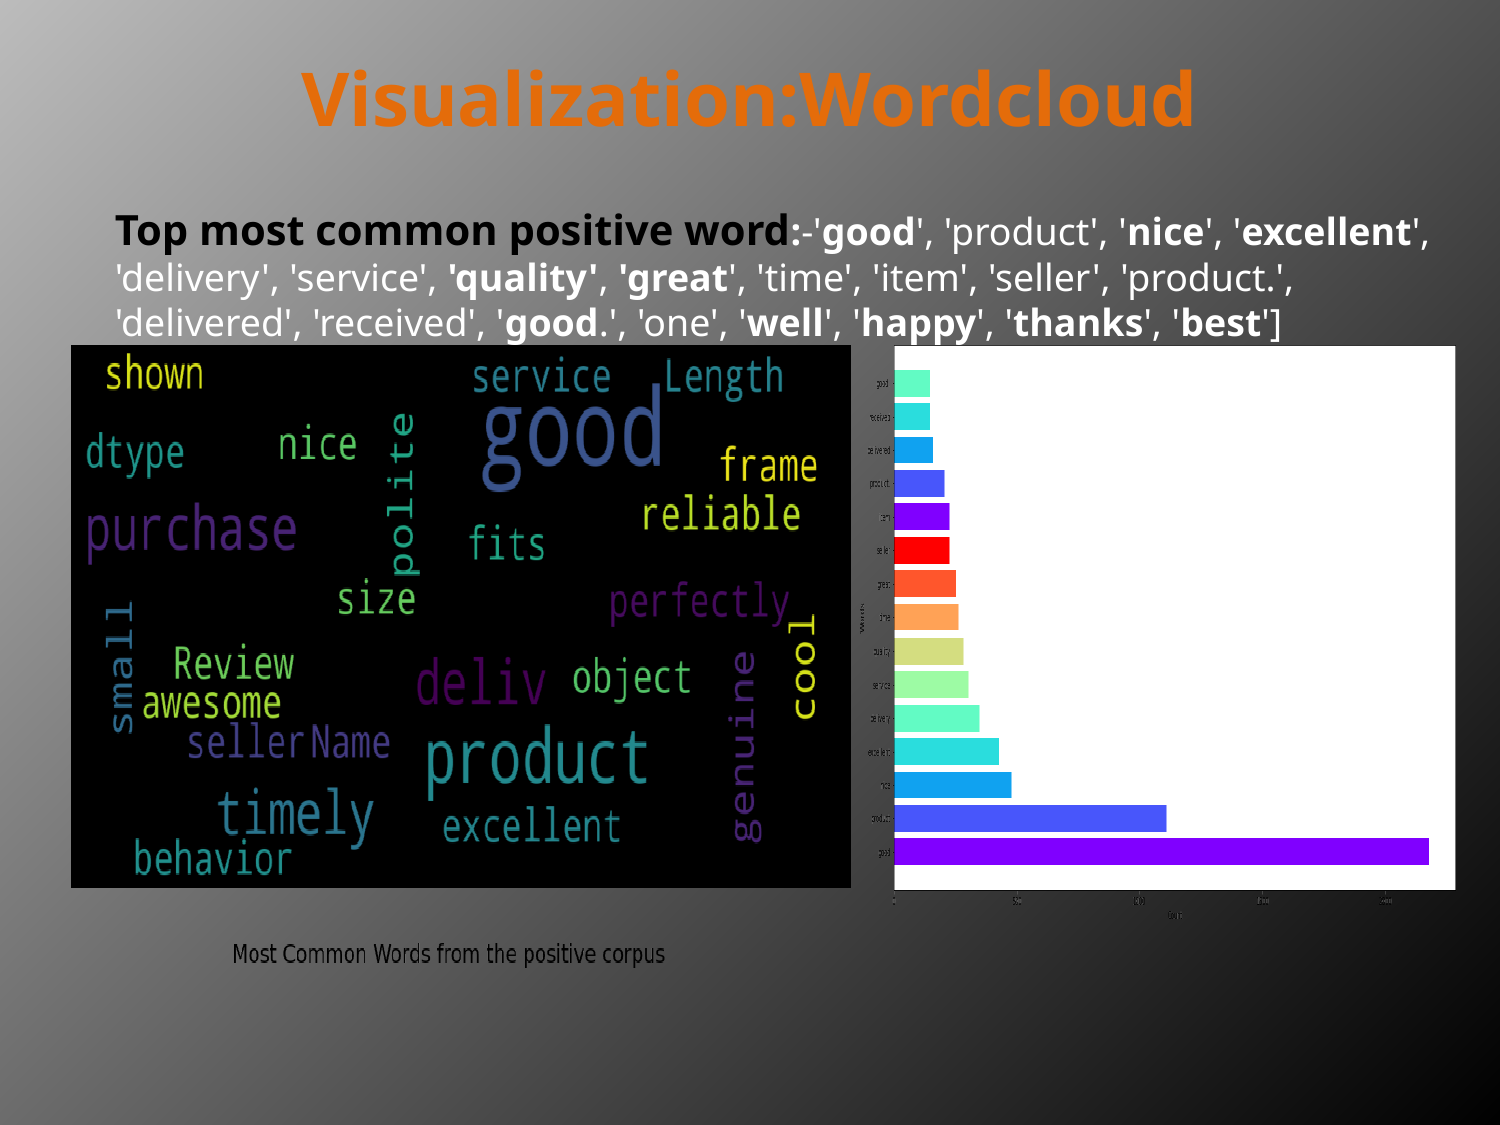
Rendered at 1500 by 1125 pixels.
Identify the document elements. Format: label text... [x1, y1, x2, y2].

title Visualization:Wordcloud [75, 45, 1425, 149]
picture [64, 337, 1459, 977]
text_box Top most common positive word:-'good', 'product', 'nice', 'excellent', 'delivery', 'service', 'quality', 'great', 'time', 'item', 'seller', 'product.', 'delivered', 'received', 'good.', 'one', 'well', 'happy', 'thanks', 'best'] [100, 196, 1459, 337]
